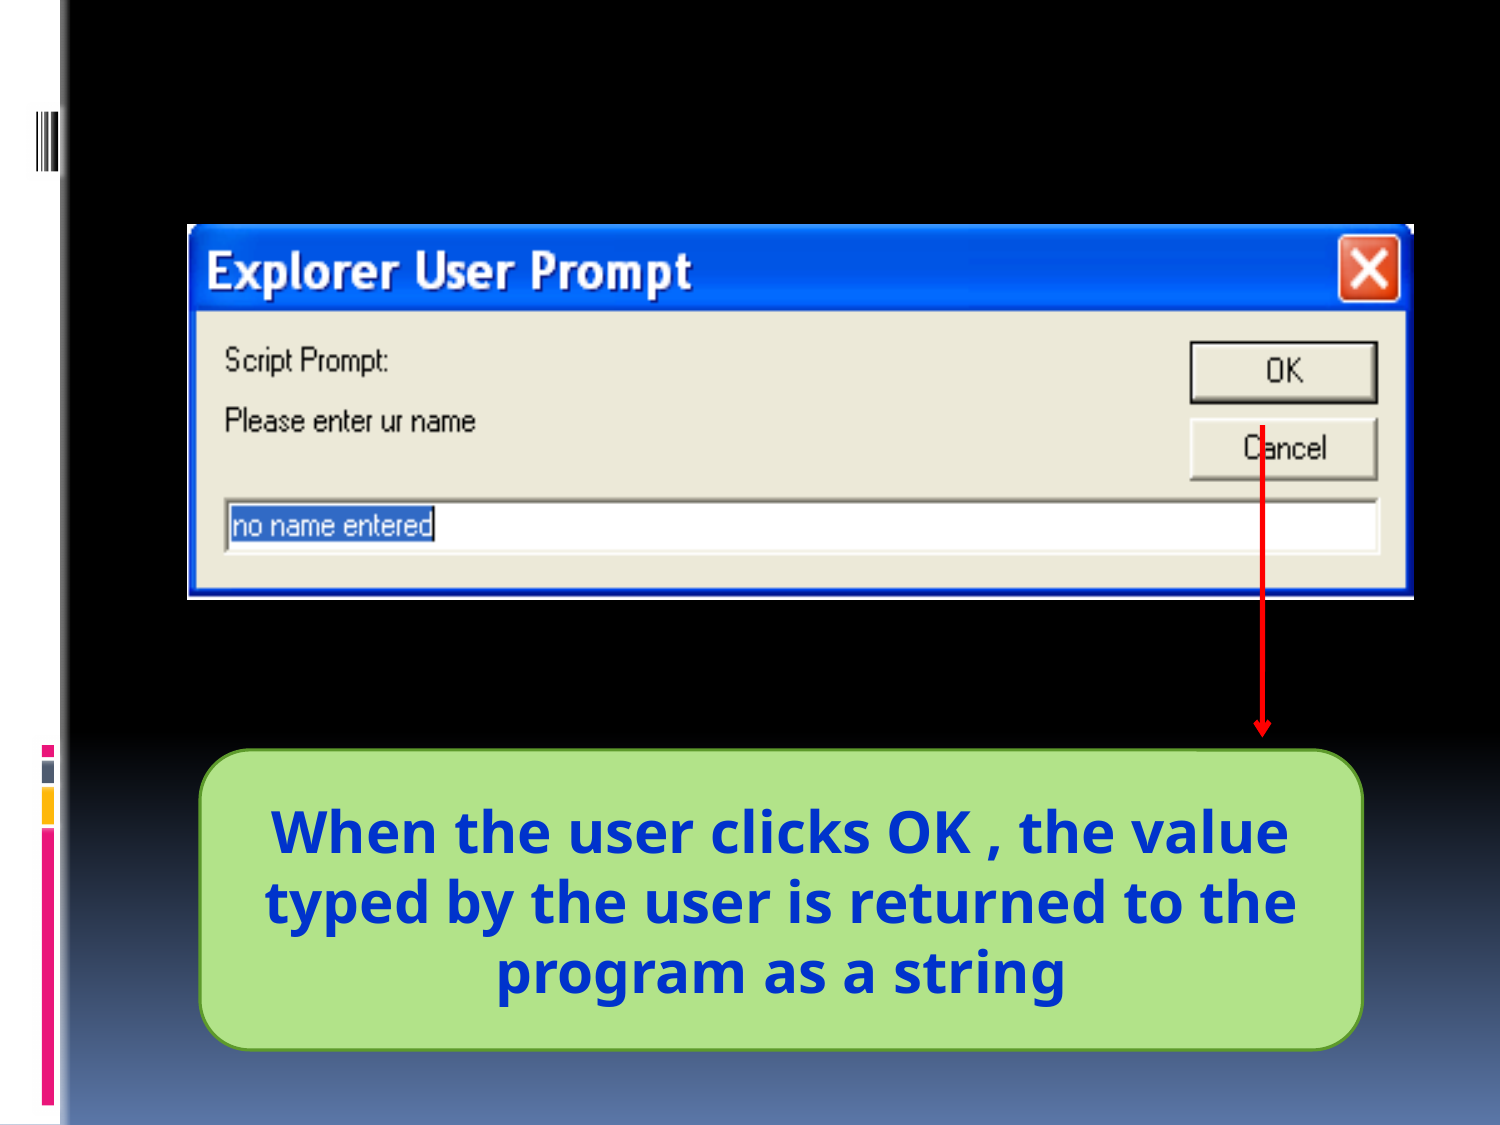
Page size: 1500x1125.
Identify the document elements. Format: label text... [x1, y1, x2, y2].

picture [186, 224, 1414, 601]
text_box When the user clicks OK , the value typed by the user is returned to the program as a string [198, 748, 1365, 1052]
